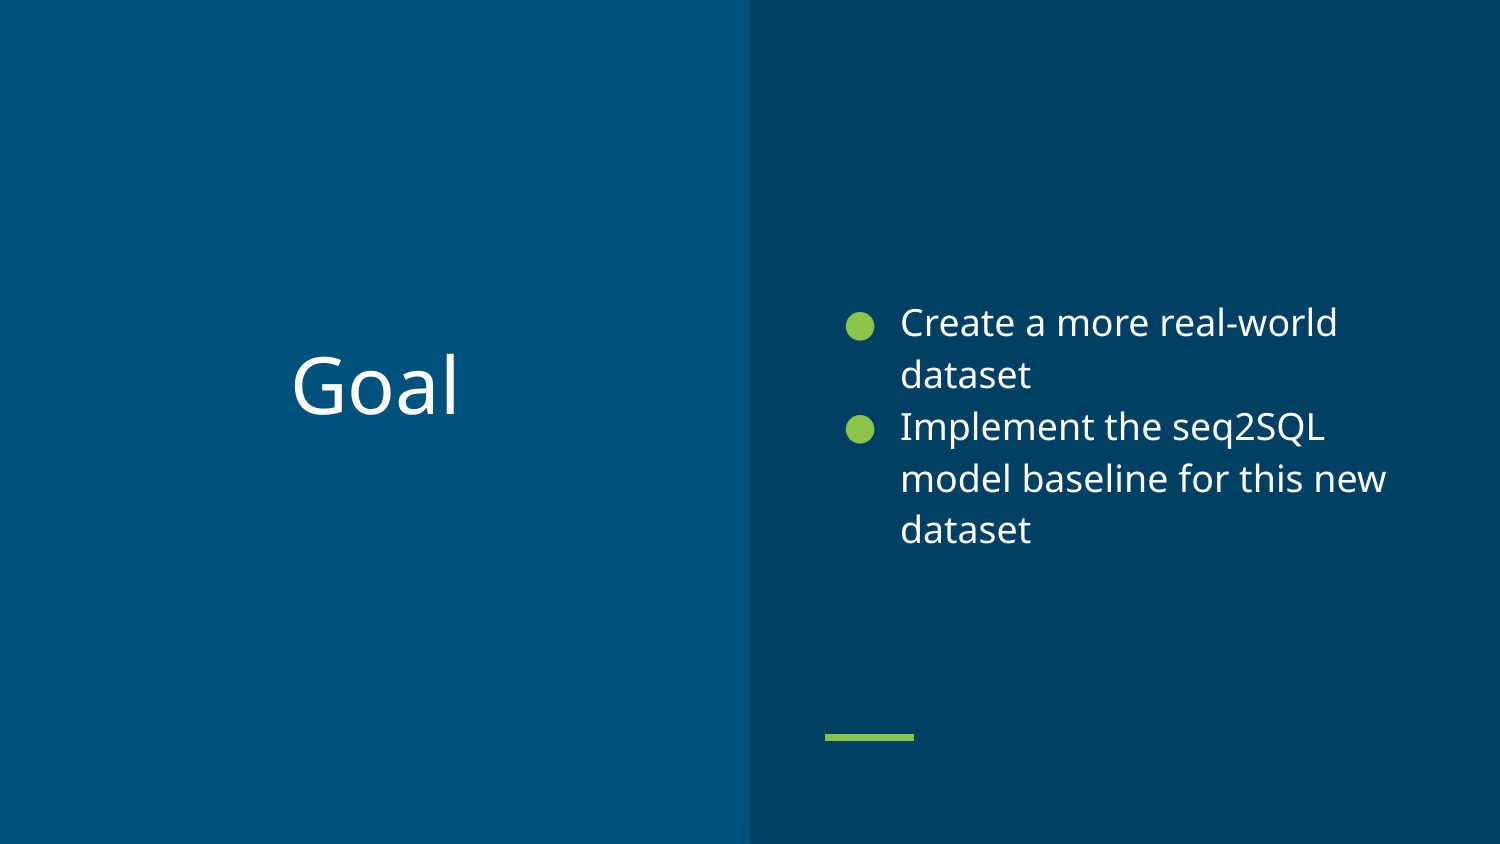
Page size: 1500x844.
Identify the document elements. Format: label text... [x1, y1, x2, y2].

list Create a more real-world dataset Implement the seq2SQL model baseline for this new dataset [810, 118, 1440, 725]
title Goal [43, 198, 708, 446]
